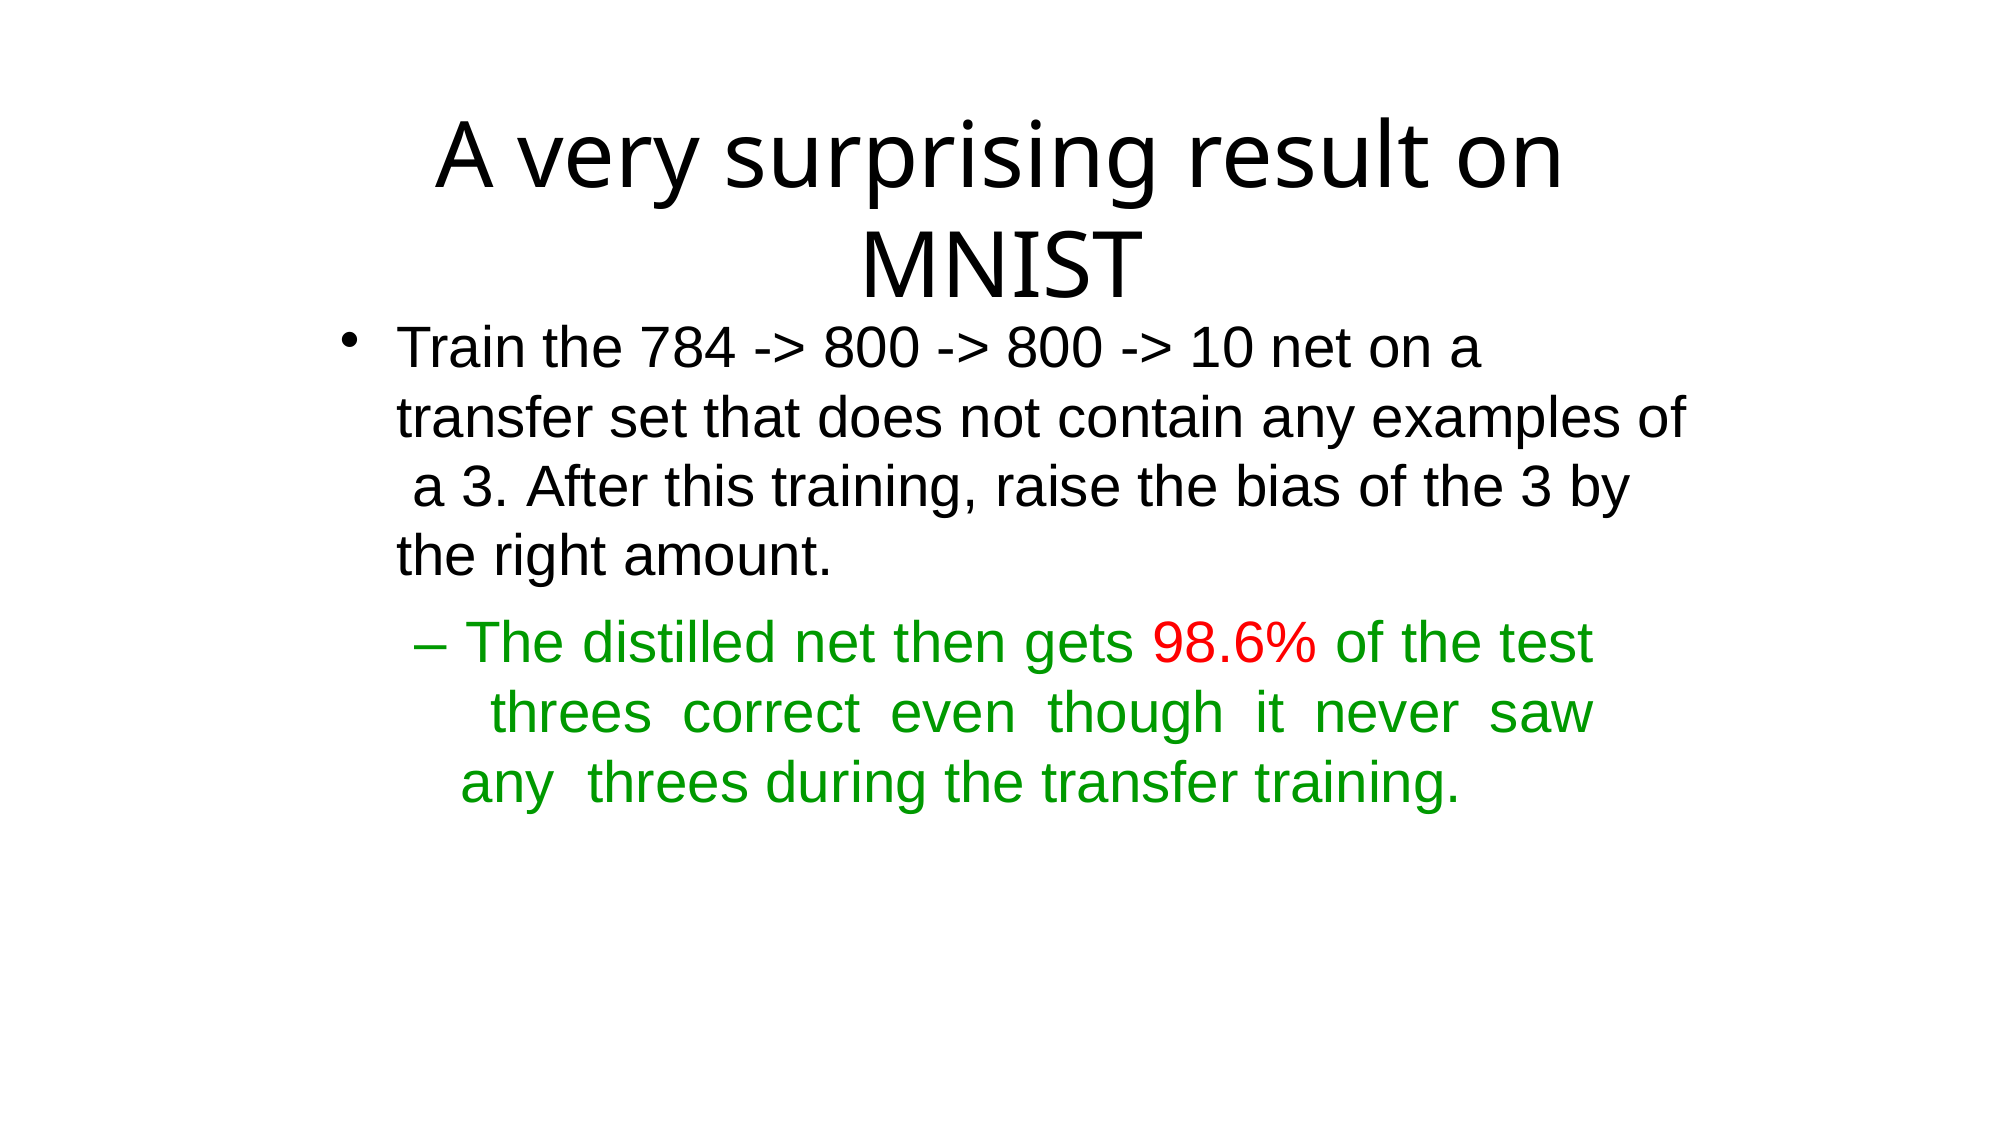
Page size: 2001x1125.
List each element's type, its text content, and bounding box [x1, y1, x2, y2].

text_box Train the 784 -> 800 -> 800 -> 10 net on a transfer set that does not contain any examples of a 3. After this training, raise the bias of the 3 by the right amount. – The distilled net then gets 98.6% of the test threes correct even though it never saw any threes during the transfer training. [337, 309, 1689, 815]
title A very surprising result on MNIST [345, 94, 1655, 309]
